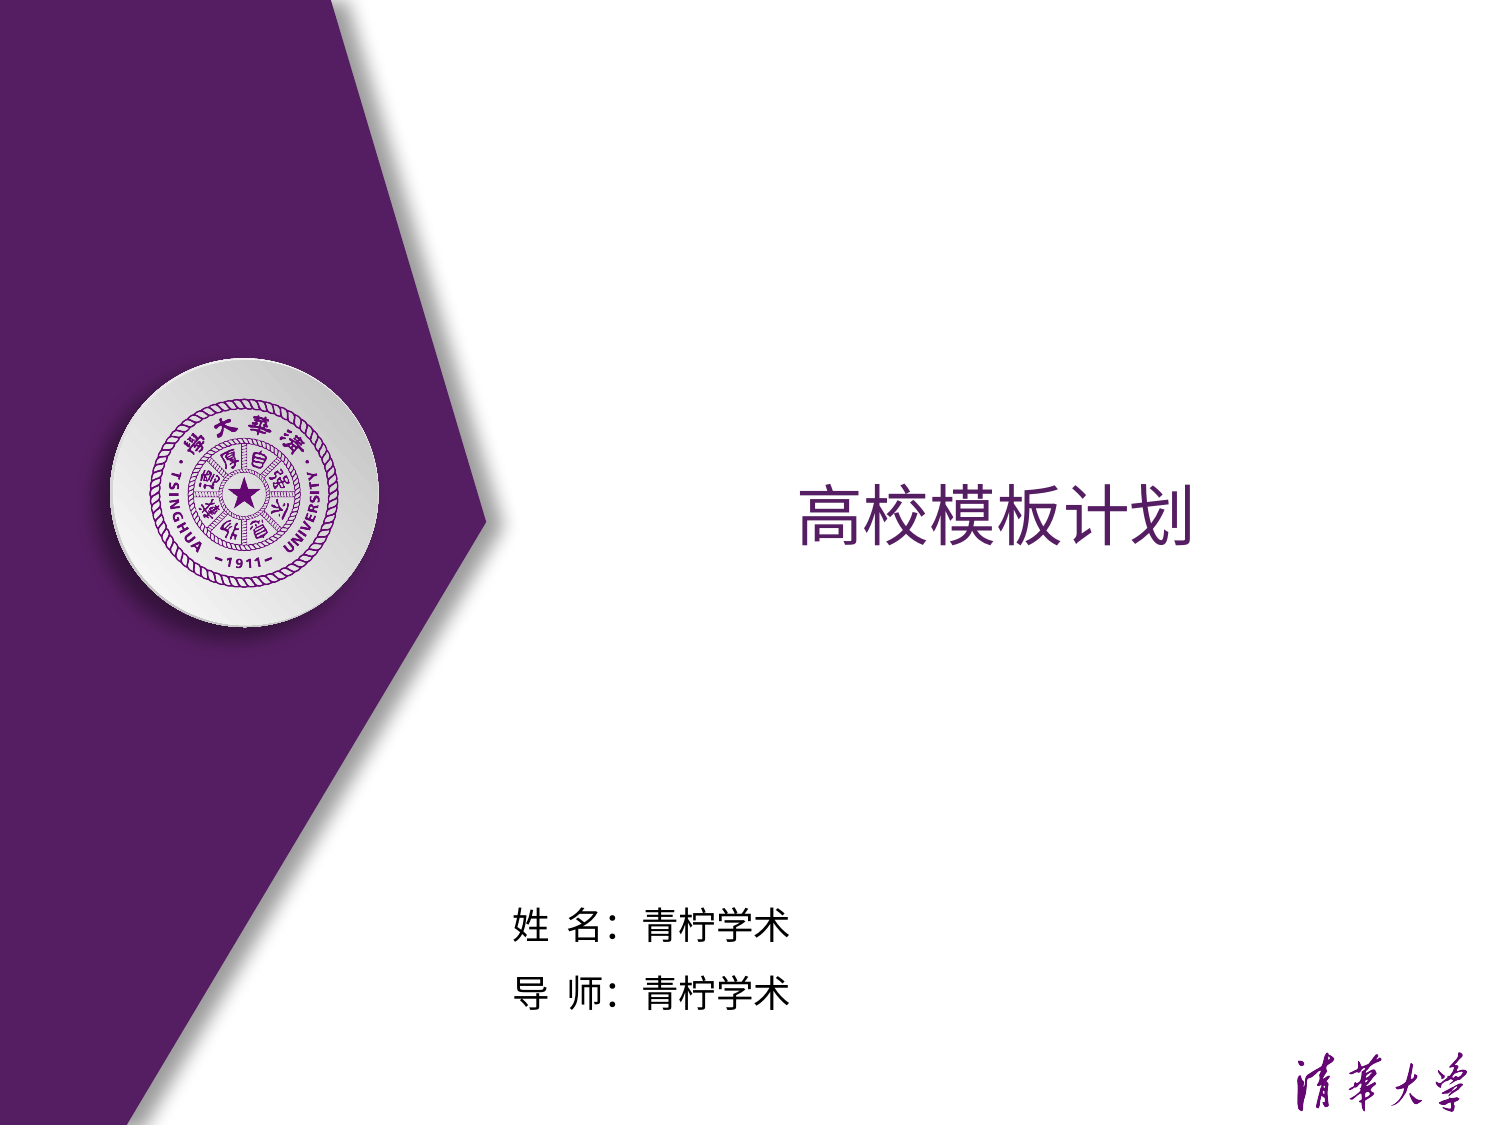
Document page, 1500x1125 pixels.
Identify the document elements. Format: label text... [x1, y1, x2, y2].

picture [1270, 1052, 1476, 1114]
text_box 姓 名：青柠学术 导 师：青柠学术 [497, 872, 807, 1023]
text_box [0, 0, 488, 1125]
text_box 高校模板计划 [493, 466, 1500, 562]
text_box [110, 358, 379, 628]
picture [149, 398, 339, 588]
